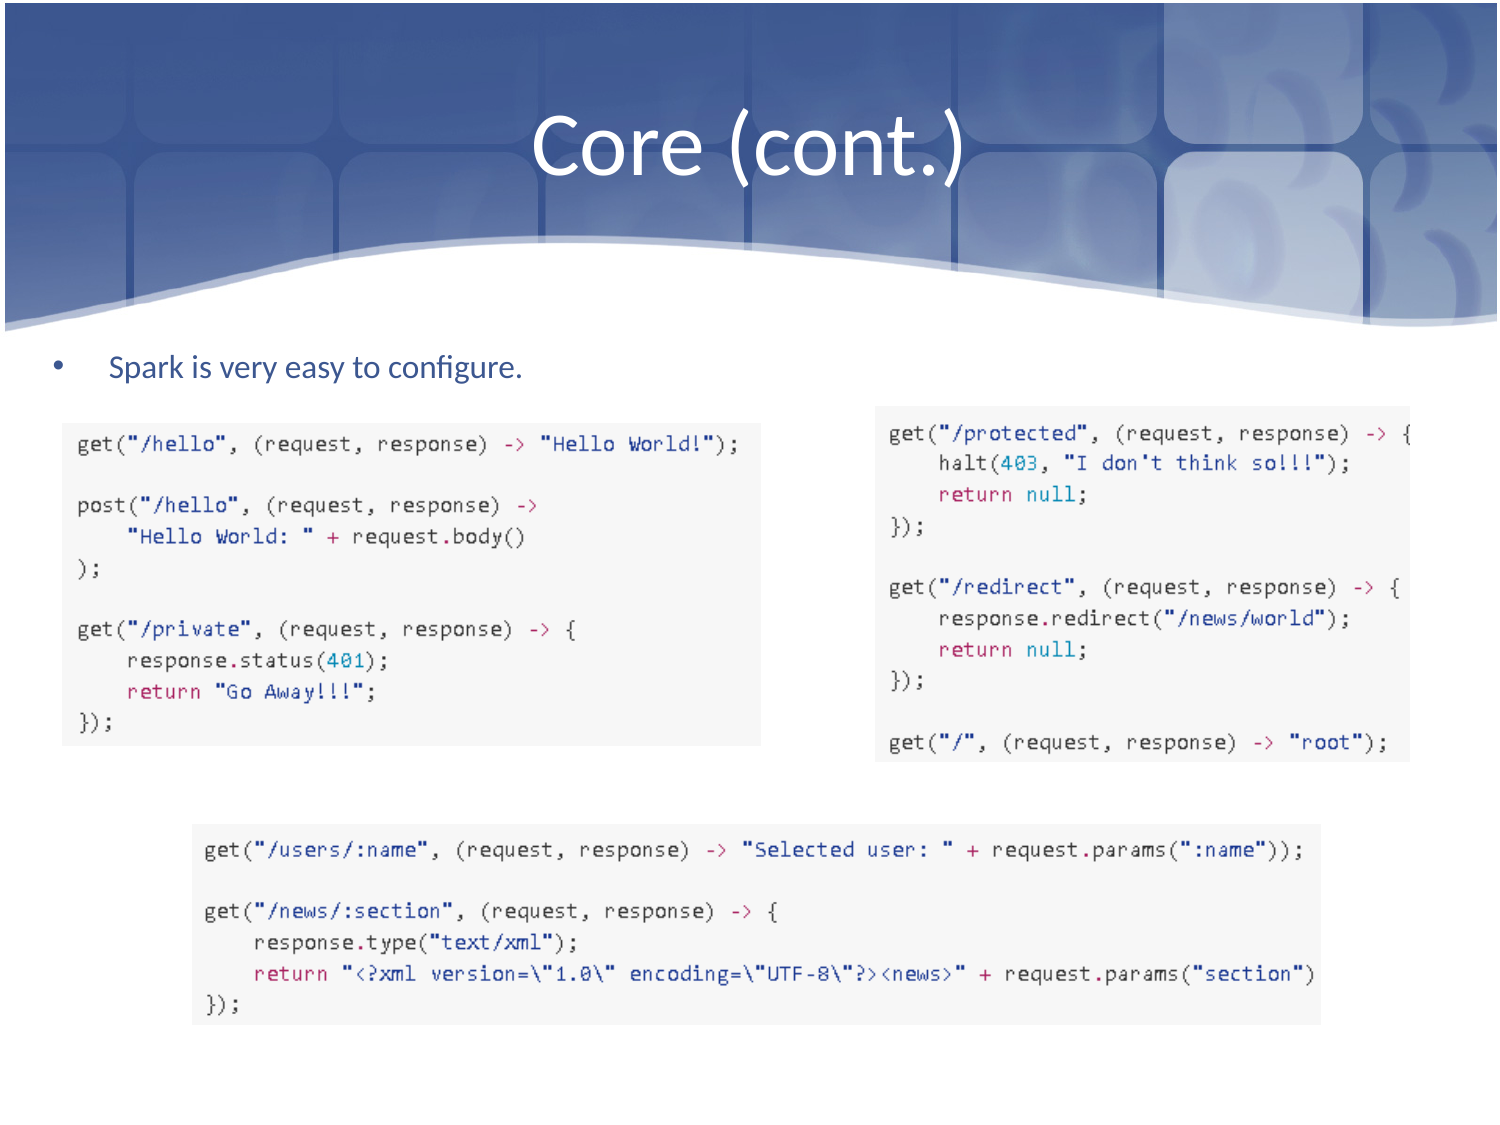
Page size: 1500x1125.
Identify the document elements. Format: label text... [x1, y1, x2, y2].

picture [0, 0, 1500, 1125]
list Spark is very easy to configure. [37, 337, 1463, 463]
title Core (cont.) [74, 44, 1426, 233]
